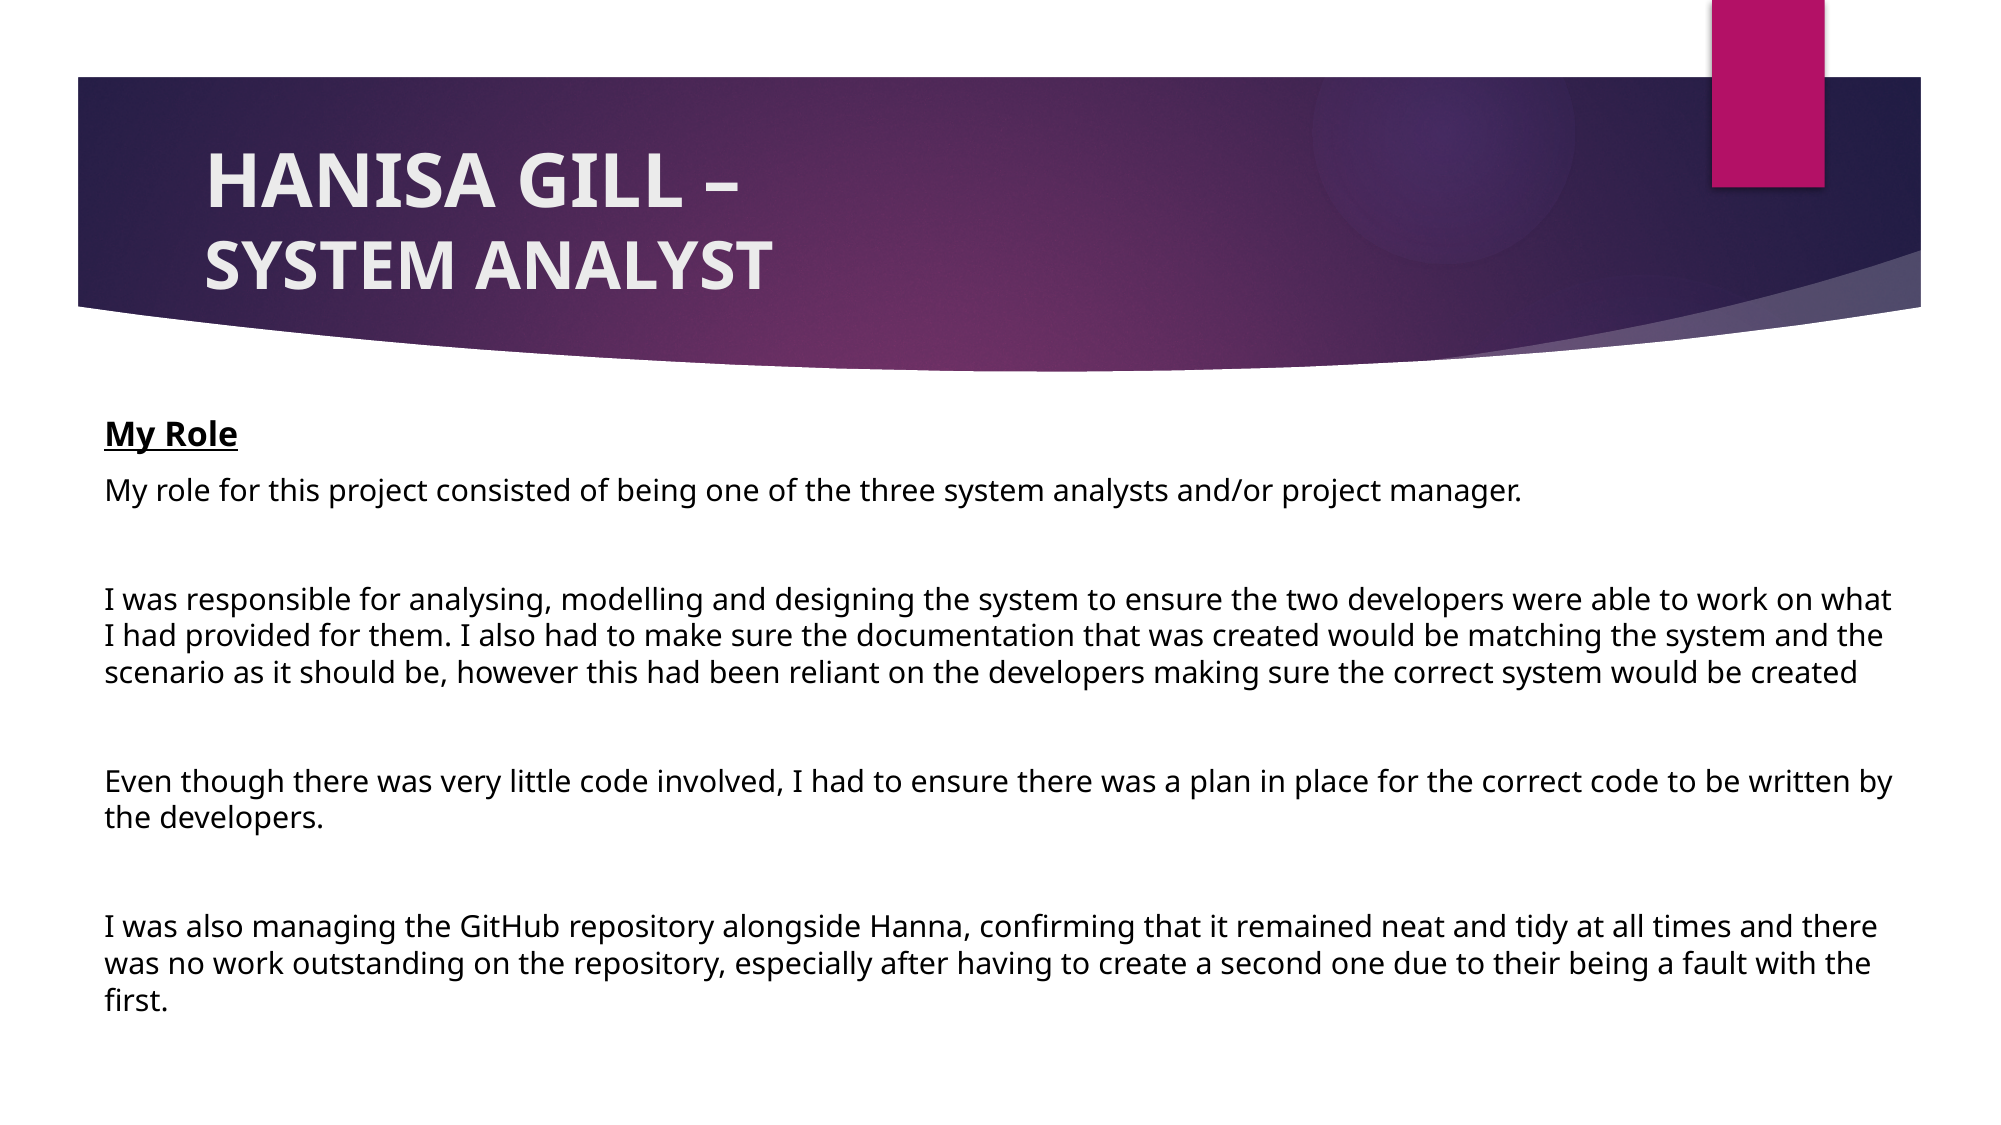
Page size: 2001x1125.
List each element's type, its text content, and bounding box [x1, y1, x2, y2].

list My Role My role for this project consisted of being one of the three system analysts and/or project manager. I was responsible for analysing, modelling and designing the system to ensure the two developers were able to work on what I had provided for them. I also had to make sure the documentation that was created would be matching the system and the scenario as it should be, however this had been reliant on the developers making sure the correct system would be created Even though there was very little code involved, I had to ensure there was a plan in place for the correct code to be written by the developers. I was also managing the GitHub repository alongside Hanna, confirming that it remained neat and tidy at all times and there was no work outstanding on the repository, especially after having to create a second one due to their being a fault with the first. [89, 404, 1912, 1055]
title HANISA GILL – SYSTEM ANALYST [189, 159, 1844, 276]
